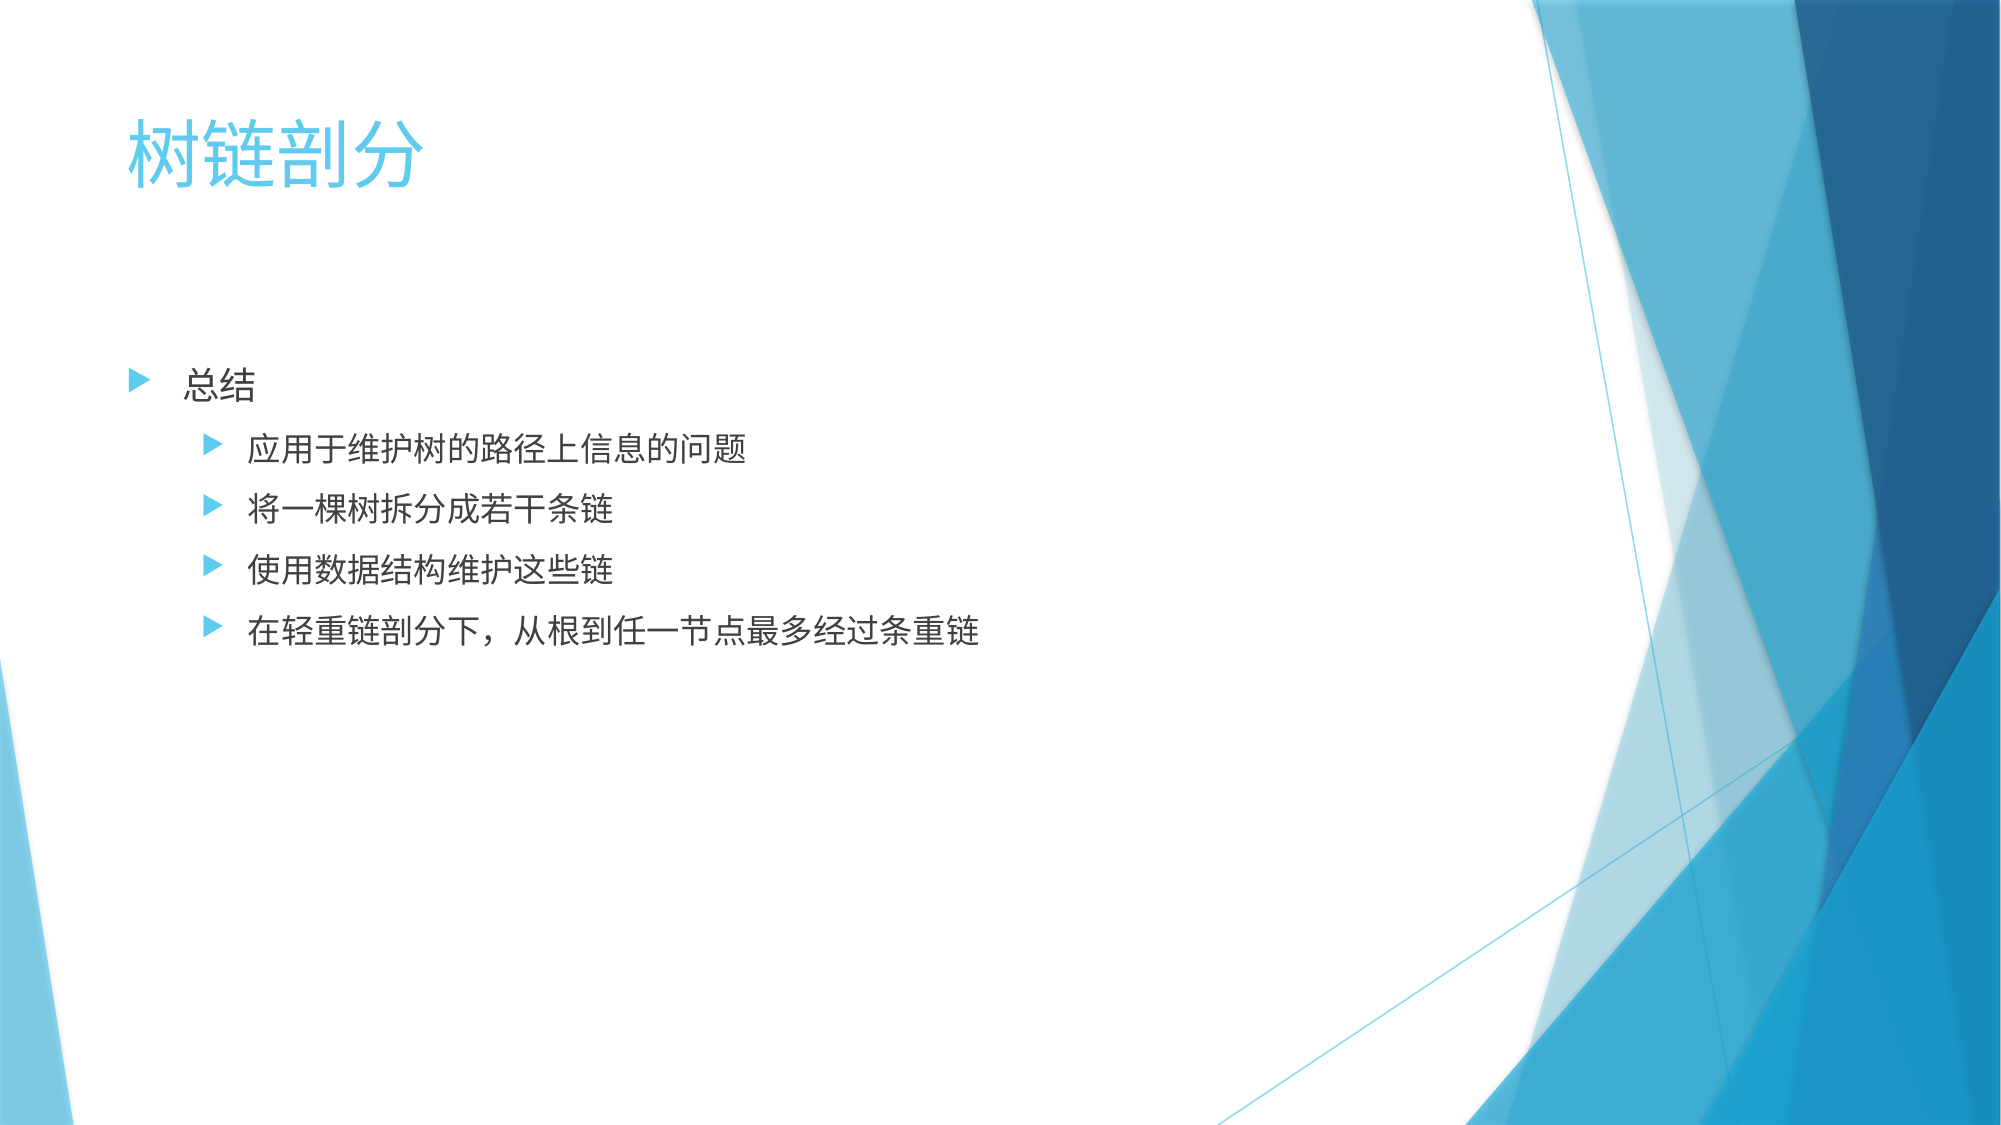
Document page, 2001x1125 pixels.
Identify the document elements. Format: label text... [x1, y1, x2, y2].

title 树链剖分 [111, 99, 1522, 317]
